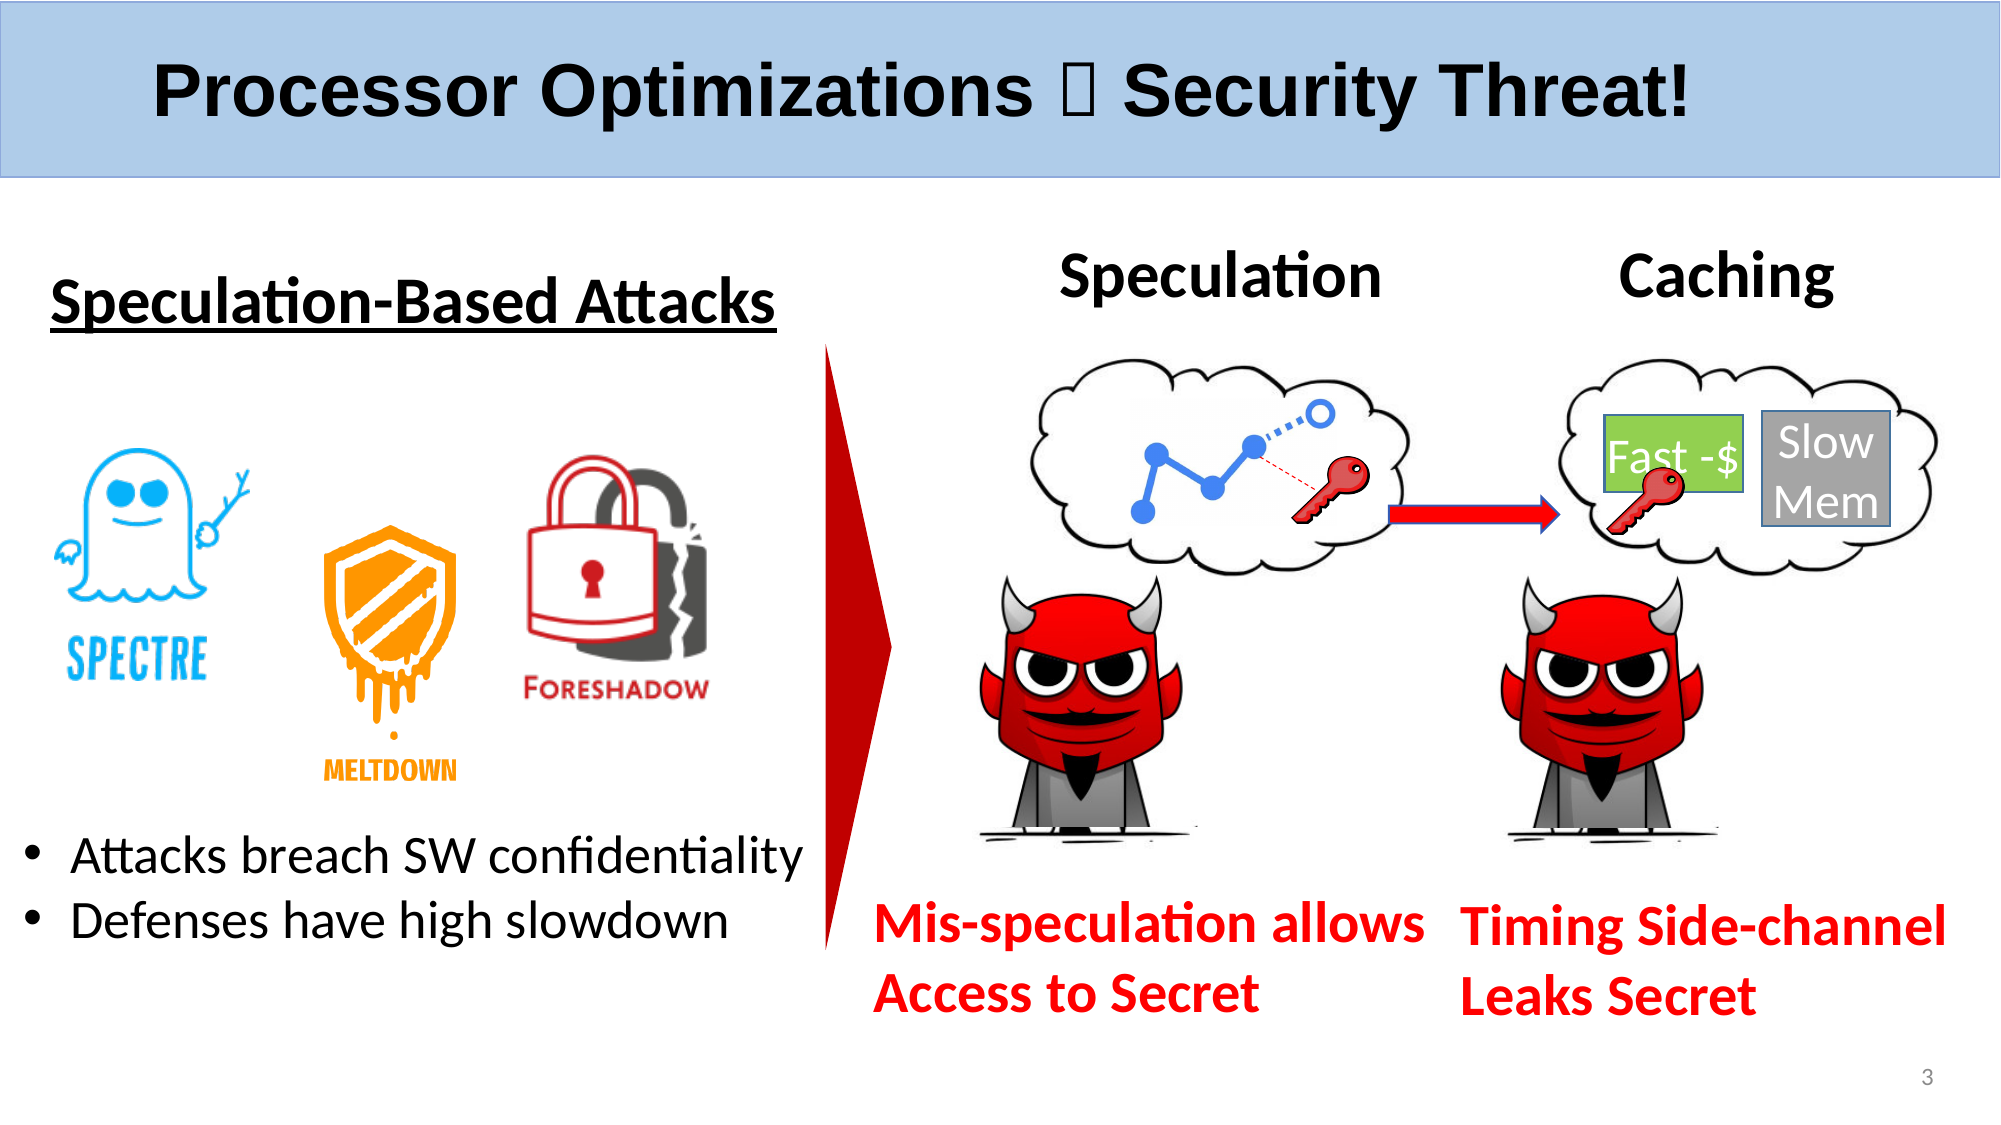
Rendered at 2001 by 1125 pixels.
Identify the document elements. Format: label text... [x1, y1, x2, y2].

picture [75, 453, 200, 597]
picture [1464, 350, 1974, 851]
picture [60, 543, 77, 557]
picture [324, 525, 456, 781]
text_box Caching [1604, 223, 1985, 319]
text_box [825, 343, 893, 951]
text_box Attacks breach SW confidentiality Defenses have high slowdown [0, 811, 1004, 957]
text_box Mis-speculation allows Access to Secret [858, 876, 1466, 1032]
picture [952, 564, 1198, 827]
slide_number 3 [1506, 1045, 1949, 1105]
title Processor Optimizations  Security Threat! [137, 34, 1973, 151]
picture [199, 525, 215, 544]
text_box Speculation-Based Attacks [0, 249, 959, 345]
text_box Timing Side-channel Leaks Secret [1445, 879, 2000, 1035]
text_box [1259, 456, 1370, 524]
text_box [936, 350, 1446, 851]
picture [54, 448, 250, 681]
text_box [1446, 504, 1464, 525]
text_box Speculation [1044, 223, 1505, 319]
picture [492, 452, 742, 702]
